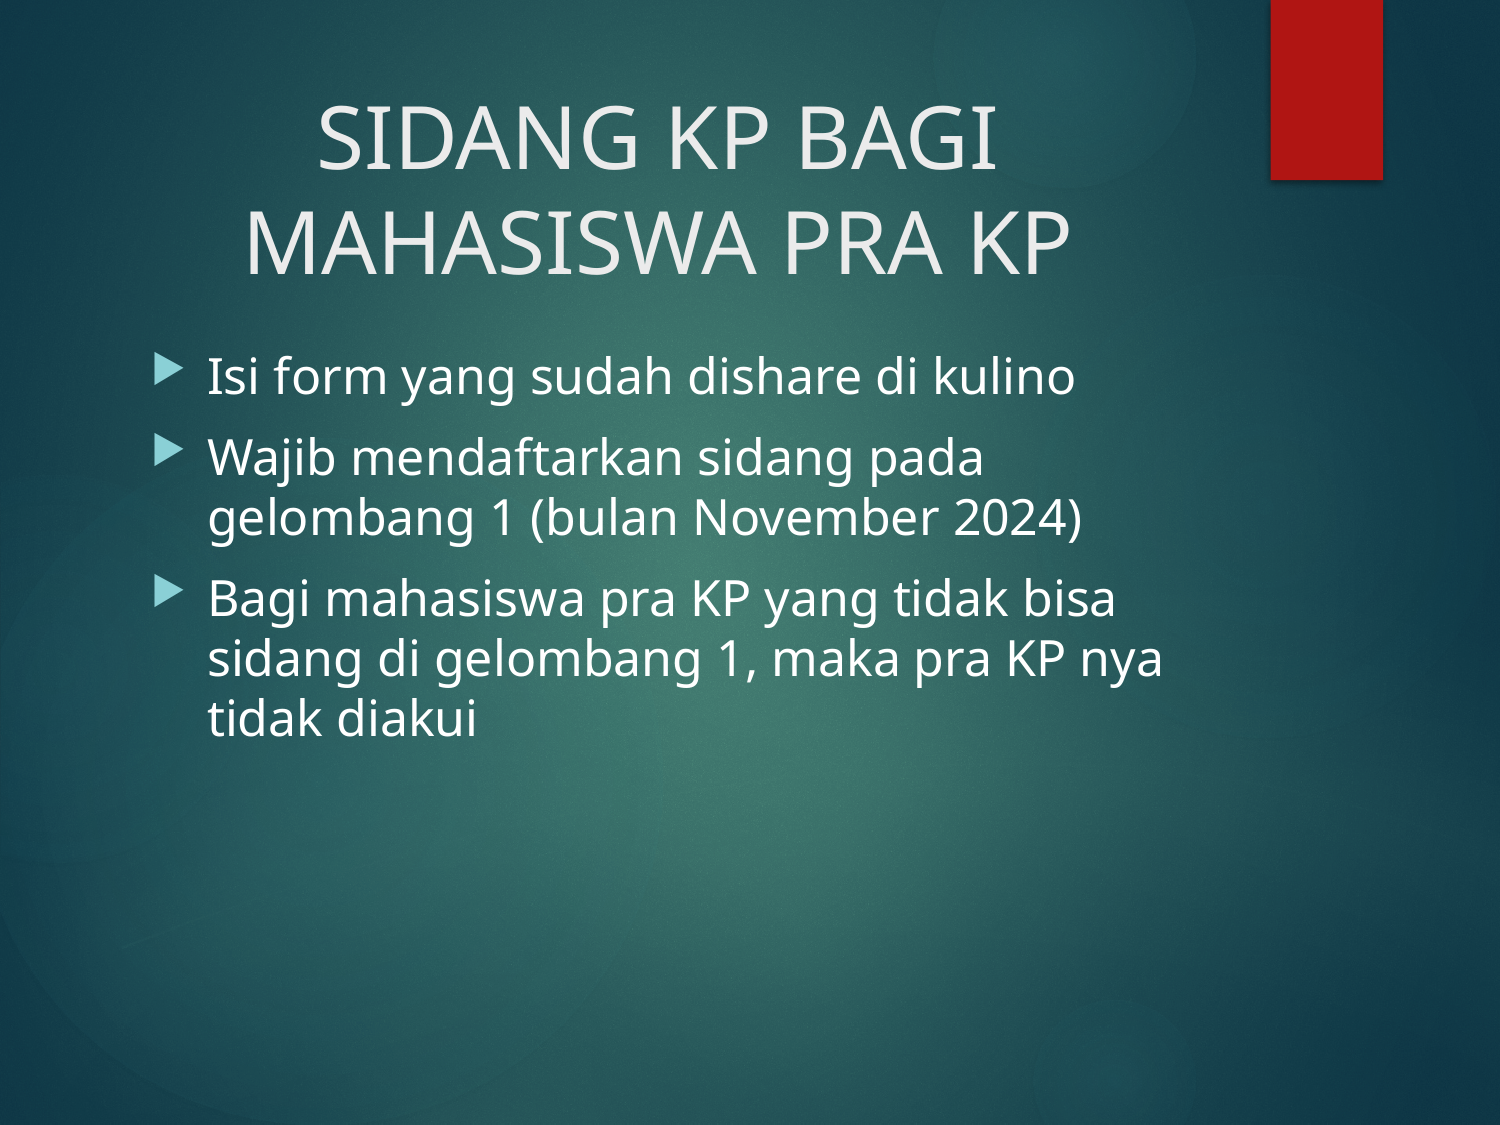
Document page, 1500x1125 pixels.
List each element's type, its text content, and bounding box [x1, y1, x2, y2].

list Isi form yang sudah dishare di kulino Wajib mendaftarkan sidang pada gelombang 1 (bulan November 2024) Bagi mahasiswa pra KP yang tidak bisa sidang di gelombang 1, maka pra KP nya tidak diakui [135, 336, 1237, 1025]
title SIDANG KP BAGI MAHASISWA PRA KP [79, 74, 1237, 304]
